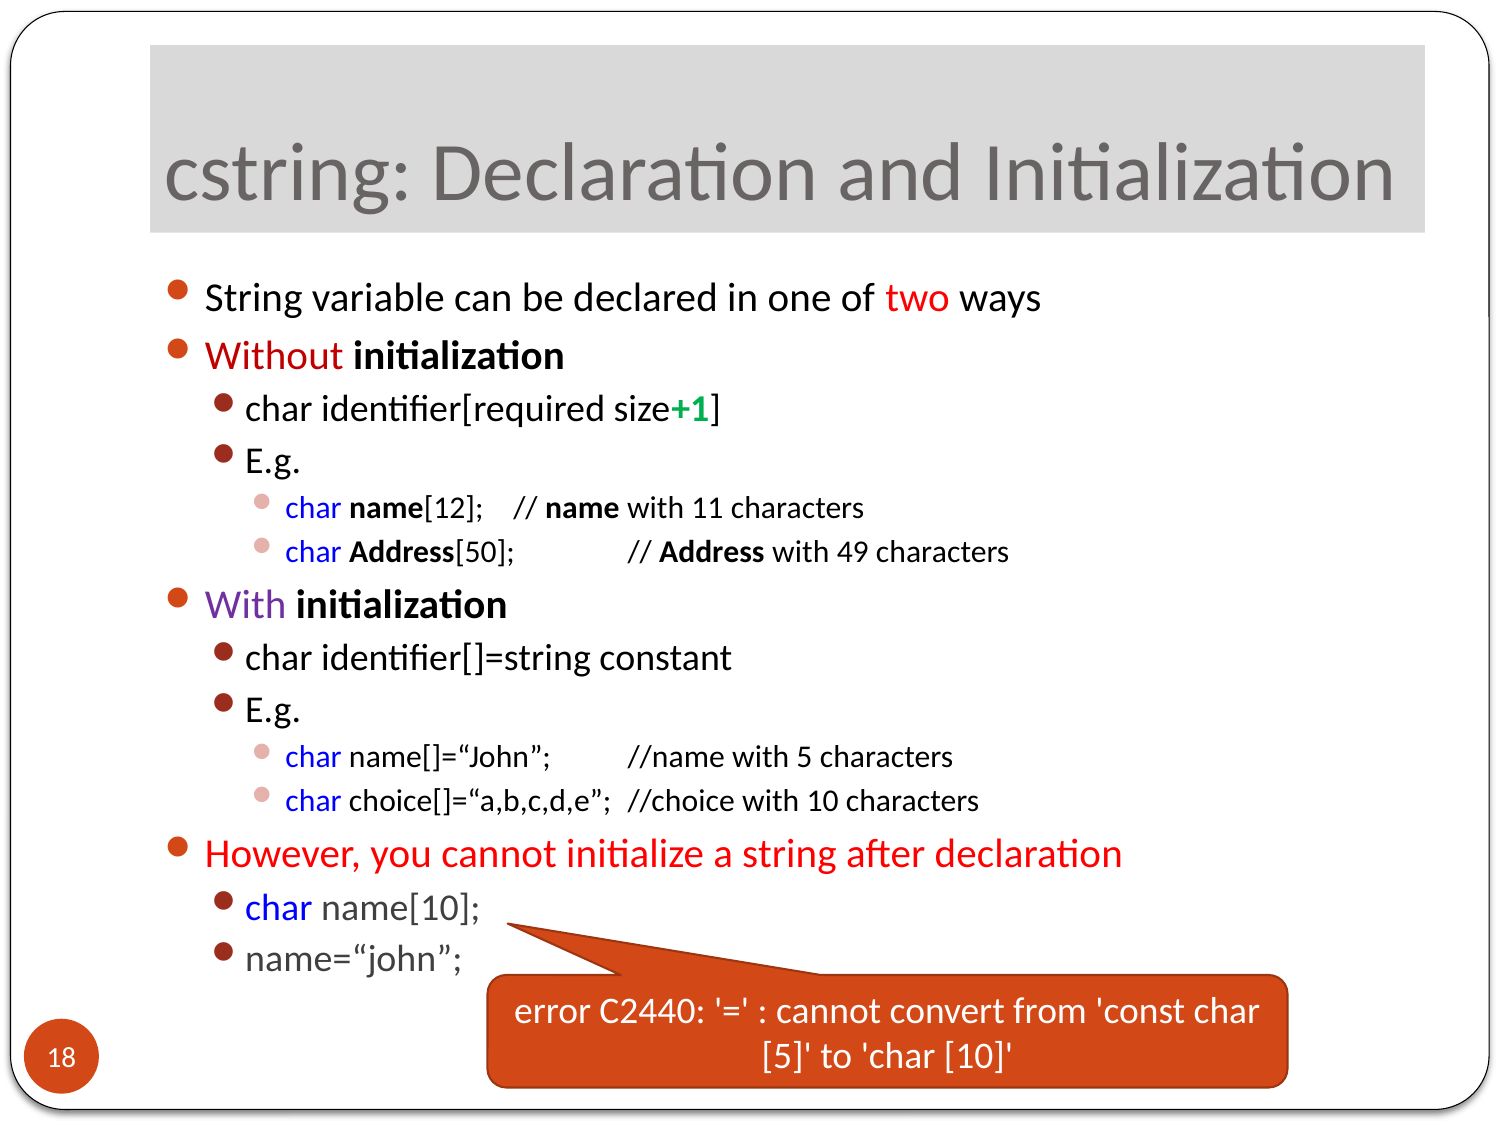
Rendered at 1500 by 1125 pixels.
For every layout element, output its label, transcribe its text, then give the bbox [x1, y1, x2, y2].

text_box error C2440: '=' : cannot convert from 'const char [5]' to 'char [10]' [486, 922, 1289, 1089]
title cstring: Declaration and Initialization [150, 45, 1425, 233]
slide_number 18 [23, 1018, 99, 1094]
list String variable can be declared in one of two ways Without initialization char identifier[required size+1] E.g. char name[12]; // name with 11 characters char Address[50]; // Address with 49 characters With initialization char identifier[]=string constant E.g. char name[]=“John”; //name with 5 characters char choice[]=“a,b,c,d,e”; //choice with 10 characters However, you cannot initialize a string after declaration char name[10]; name=“john”; [150, 262, 1425, 988]
